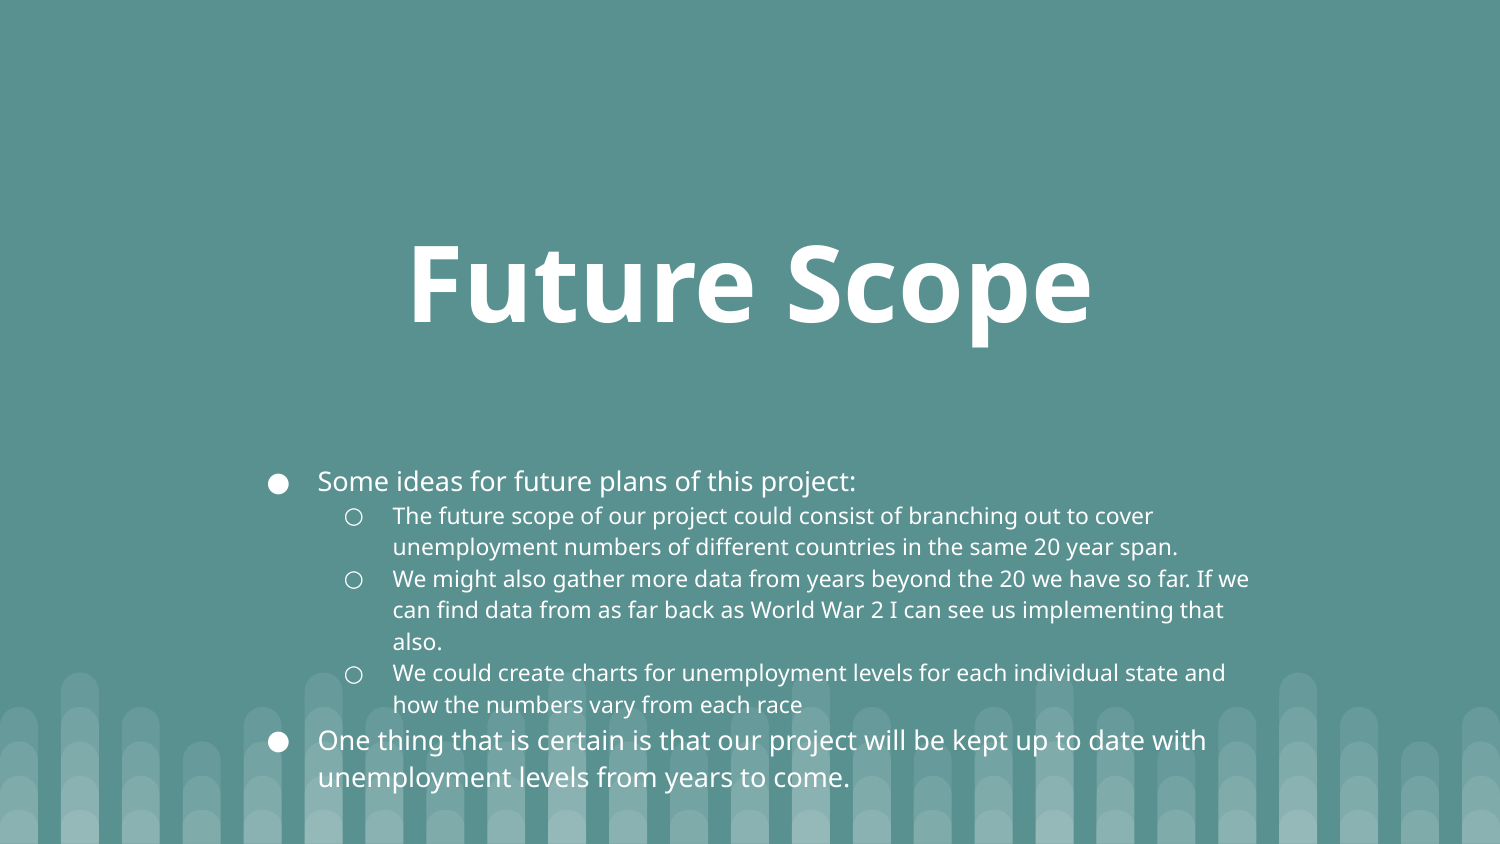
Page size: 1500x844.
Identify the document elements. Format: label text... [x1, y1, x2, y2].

list Some ideas for future plans of this project: The future scope of our project could consist of branching out to cover unemployment numbers of different countries in the same 20 year span. We might also gather more data from years beyond the 20 we have so far. If we can find data from as far back as World War 2 I can see us implementing that also. We could create charts for unemployment levels for each individual state and how the numbers vary from each race One thing that is certain is that our project will be kept up to date with unemployment levels from years to come. [227, 444, 1273, 803]
title Future Scope [227, 126, 1273, 433]
